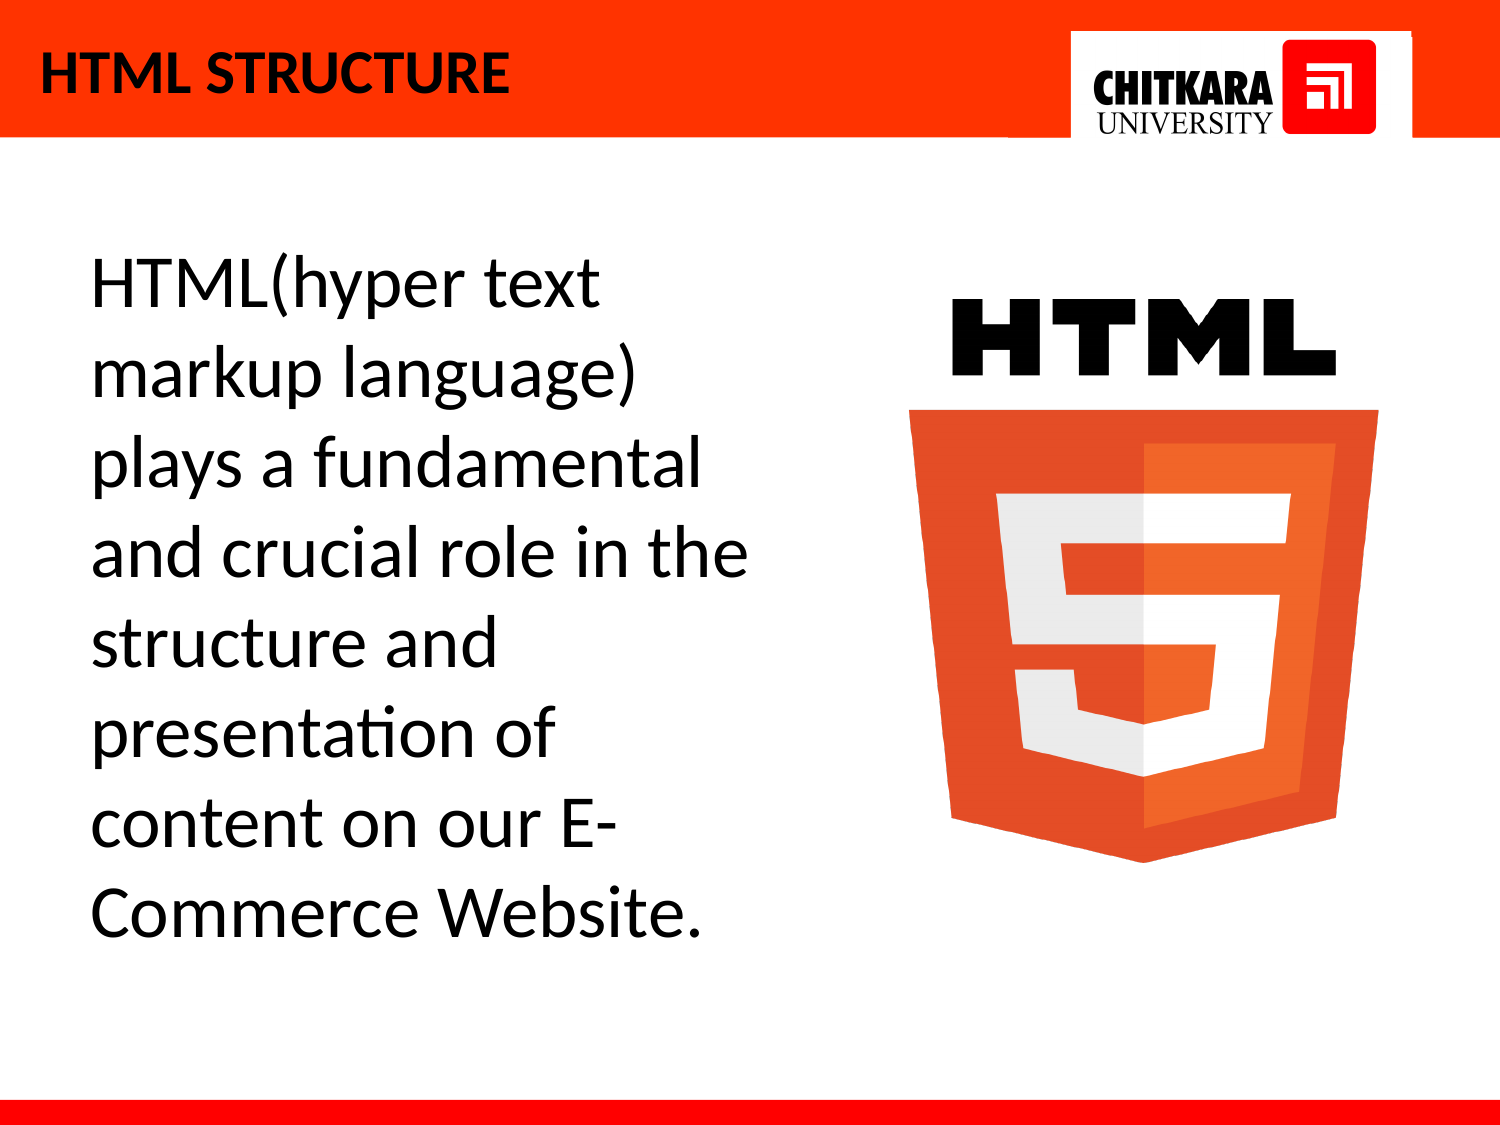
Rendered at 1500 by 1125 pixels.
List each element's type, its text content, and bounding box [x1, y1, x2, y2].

picture [1074, 37, 1391, 138]
picture [812, 299, 1476, 863]
title HTML STRUCTURE [24, 0, 1063, 138]
list HTML(hyper text markup language) plays a fundamental and crucial role in the structure and presentation of content on our E-Commerce Website. [74, 224, 813, 1001]
